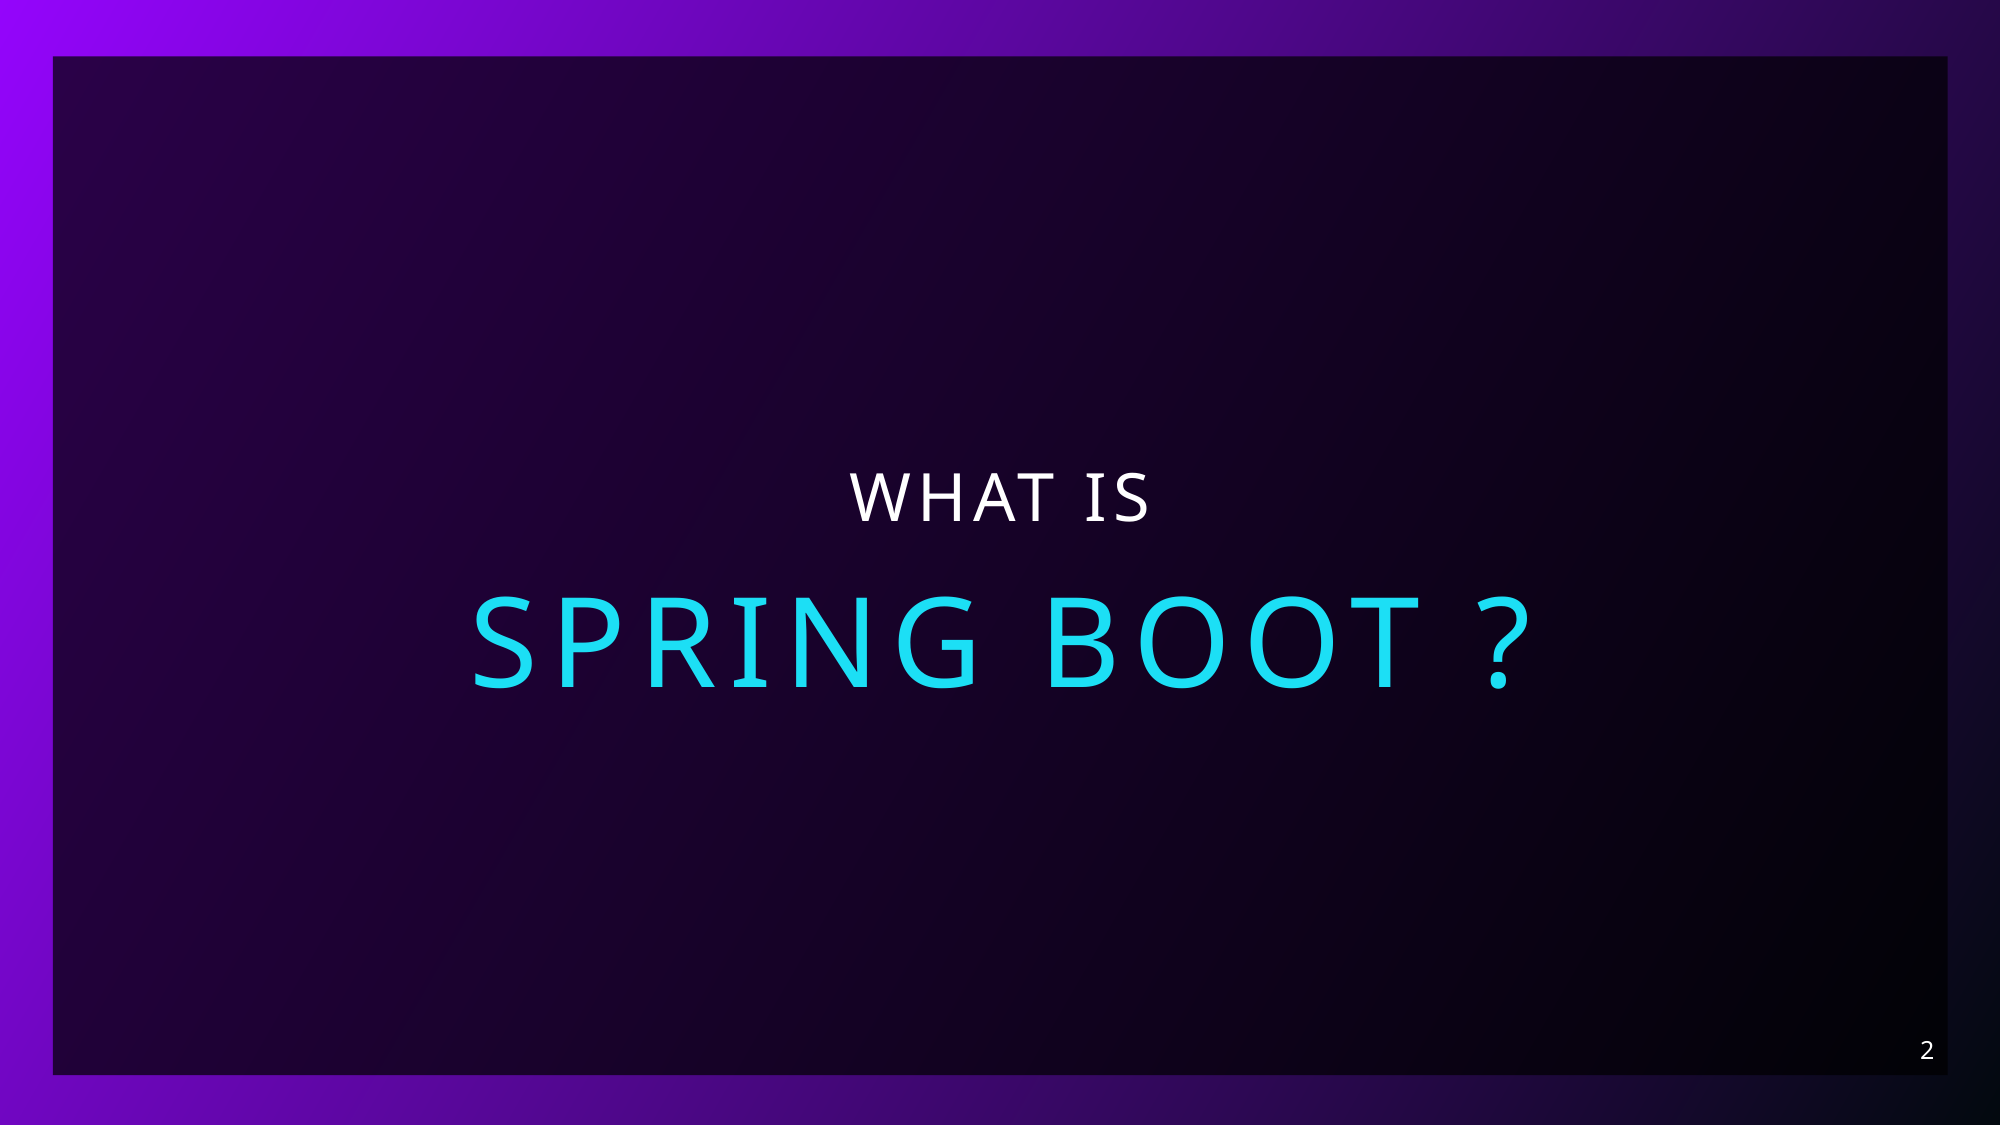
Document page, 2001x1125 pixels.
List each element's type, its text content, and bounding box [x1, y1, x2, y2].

subtitle SPRING BOOT ? [52, 571, 1950, 964]
title WHAT IS [52, 95, 1948, 544]
slide_number 2 [1499, 1021, 1950, 1082]
